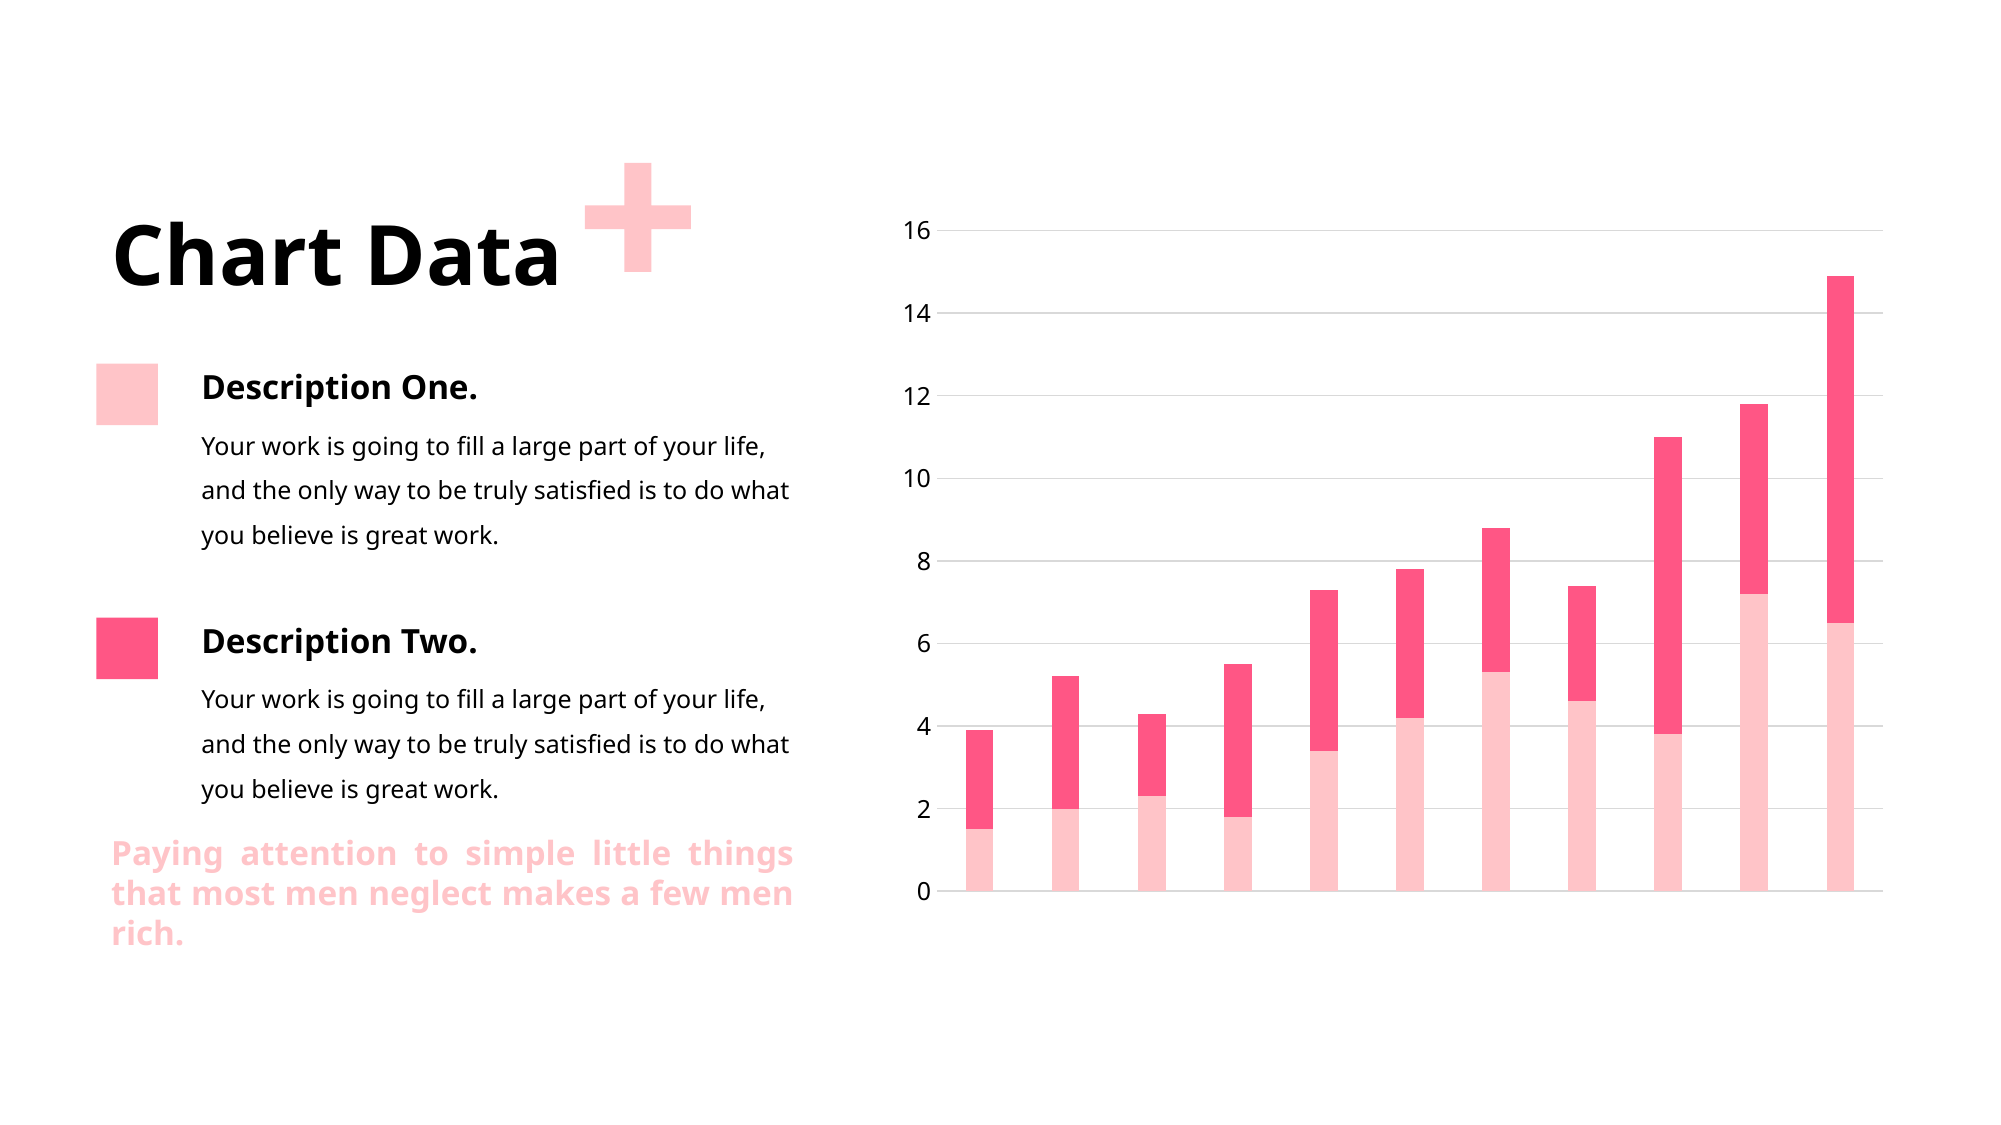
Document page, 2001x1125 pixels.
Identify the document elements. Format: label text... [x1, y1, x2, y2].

text_box [95, 363, 159, 426]
text_box Description One. [186, 368, 500, 414]
title Chart Data [96, 149, 860, 368]
text_box [95, 617, 159, 680]
text_box Paying attention to simple little things that most men neglect makes a few men rich. [96, 825, 810, 960]
text_box Your work is going to fill a large part of your life, and the only way to be truly satisfied is to do what you believe is great work. [186, 661, 810, 811]
chart [882, 198, 1904, 923]
text_box Description Two. [186, 612, 500, 668]
text_box Your work is going to fill a large part of your life, and the only way to be truly satisfied is to do what you believe is great work. [186, 407, 810, 557]
